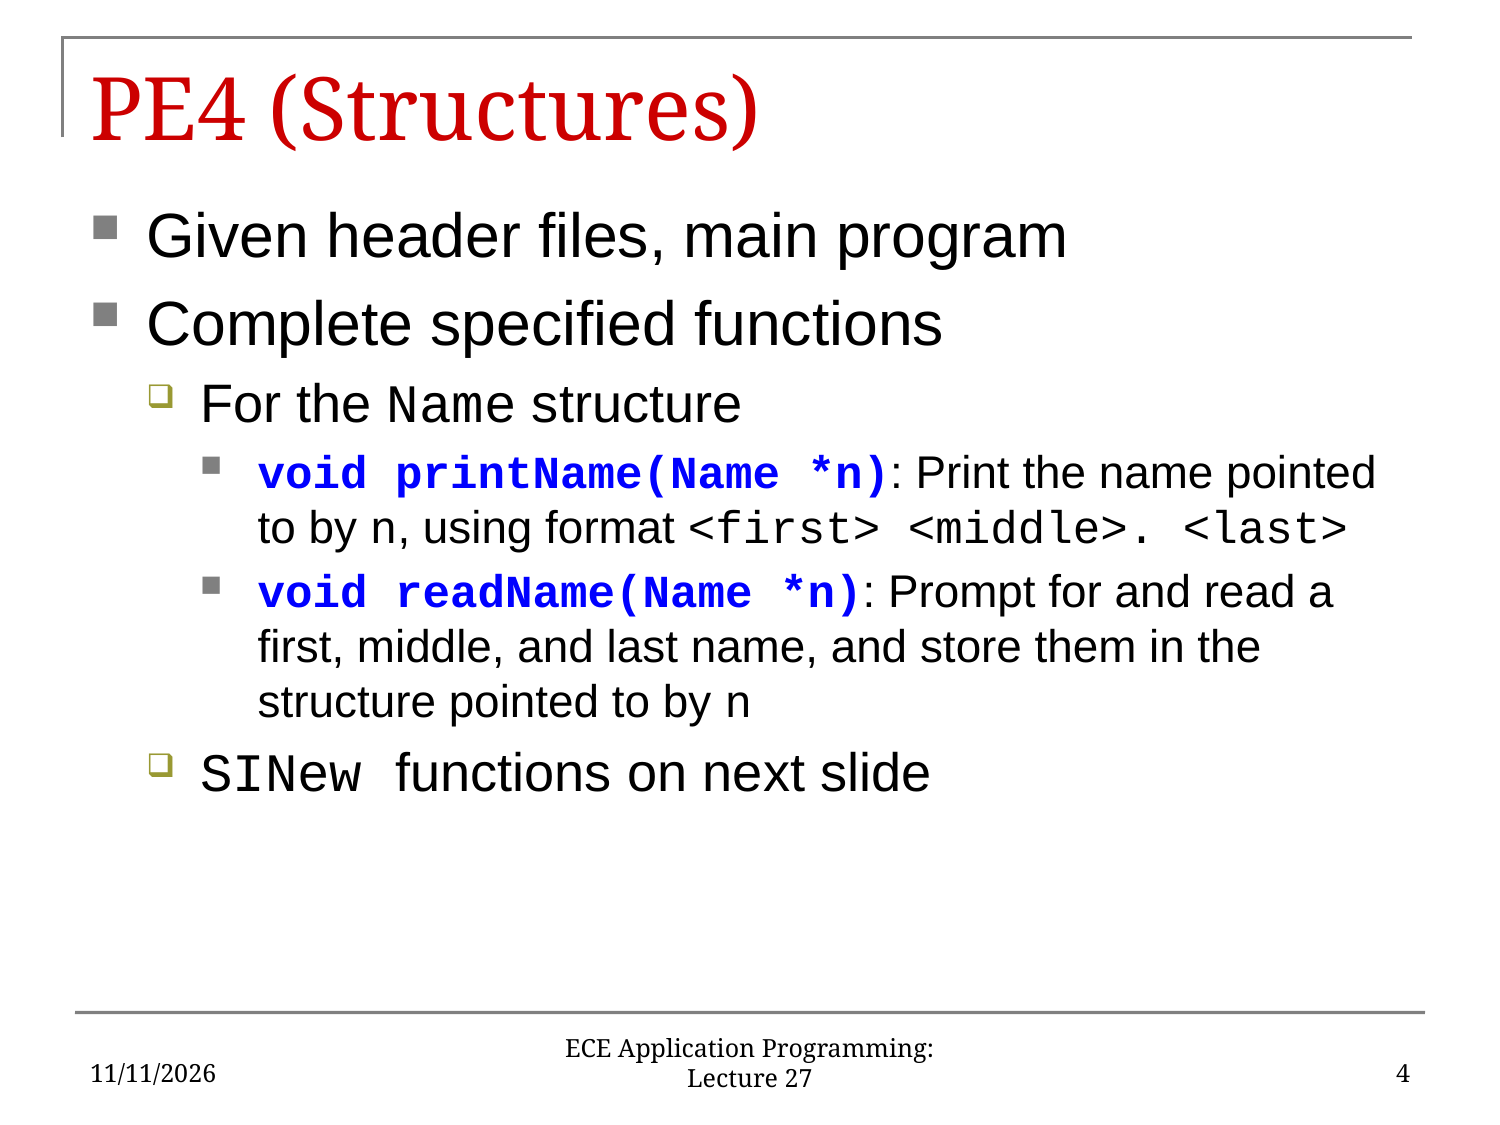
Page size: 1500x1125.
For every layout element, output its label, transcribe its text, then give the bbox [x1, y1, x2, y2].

footer ECE Application Programming: Lecture 27 [512, 1024, 988, 1101]
slide_number 4 [1074, 1023, 1426, 1100]
list Given header files, main program Complete specified functions For the Name structure void printName(Name *n): Print the name pointed to by n, using format <first> <middle>. <last> void readName(Name *n): Prompt for and read a first, middle, and last name, and store them in the structure pointed to by n SINew functions on next slide [75, 187, 1425, 1006]
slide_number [74, 1023, 426, 1100]
title PE4 (Structures) [75, 45, 1425, 163]
